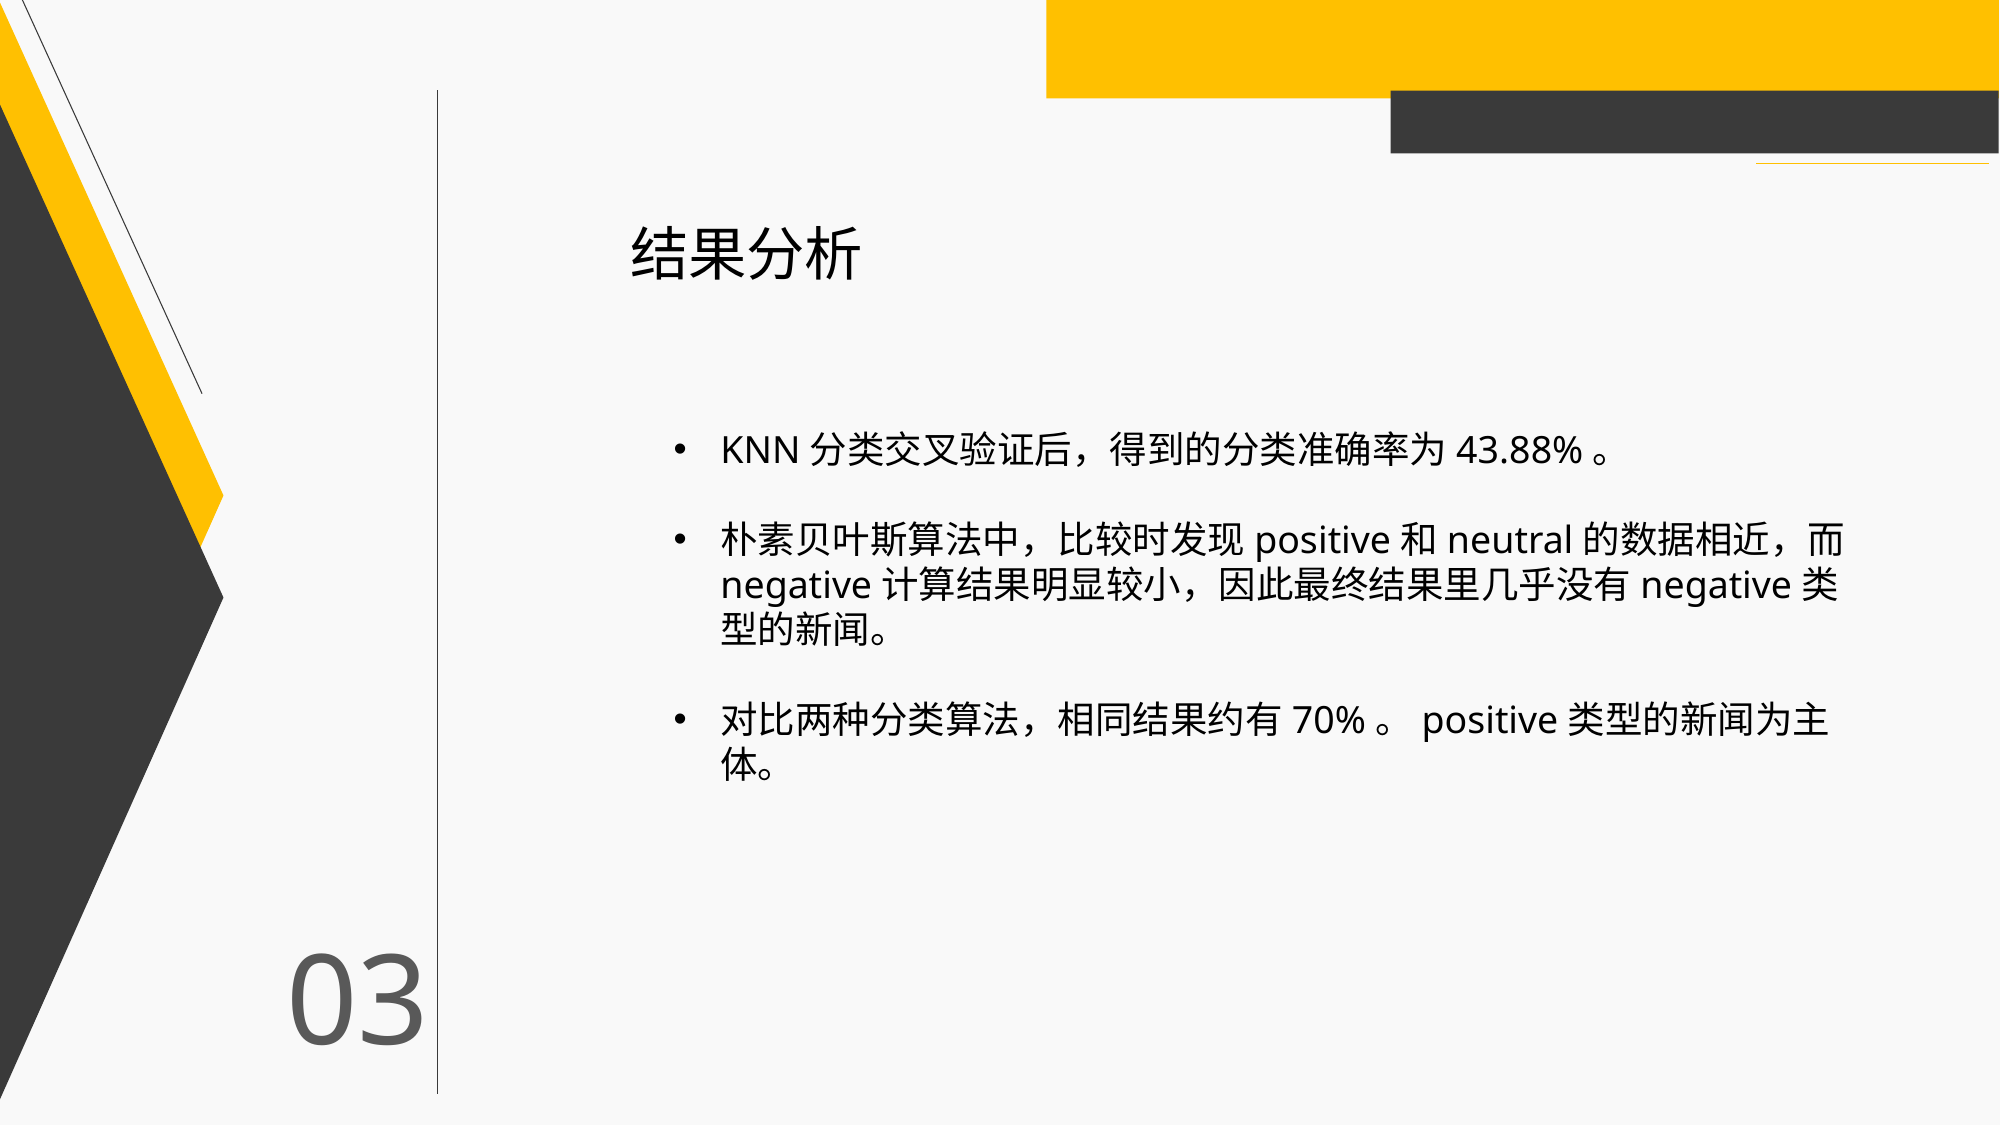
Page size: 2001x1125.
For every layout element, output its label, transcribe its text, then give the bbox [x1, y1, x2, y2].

text_box [1045, 0, 2000, 99]
text_box KNN分类交叉验证后，得到的分类准确率为43.88%。 朴素贝叶斯算法中，比较时发现positive和neutral的数据相近，而negative计算结果明显较小，因此最终结果里几乎没有negative类型的新闻。 对比两种分类算法，相同结果约有70%。positive类型的新闻为主体。 [1047, 418, 1870, 794]
text_box [0, 286, 225, 1102]
text_box [84, 286, 225, 547]
text_box [0, 0, 48, 104]
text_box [0, 104, 278, 286]
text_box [278, 90, 1047, 1094]
text_box [1389, 90, 2000, 154]
